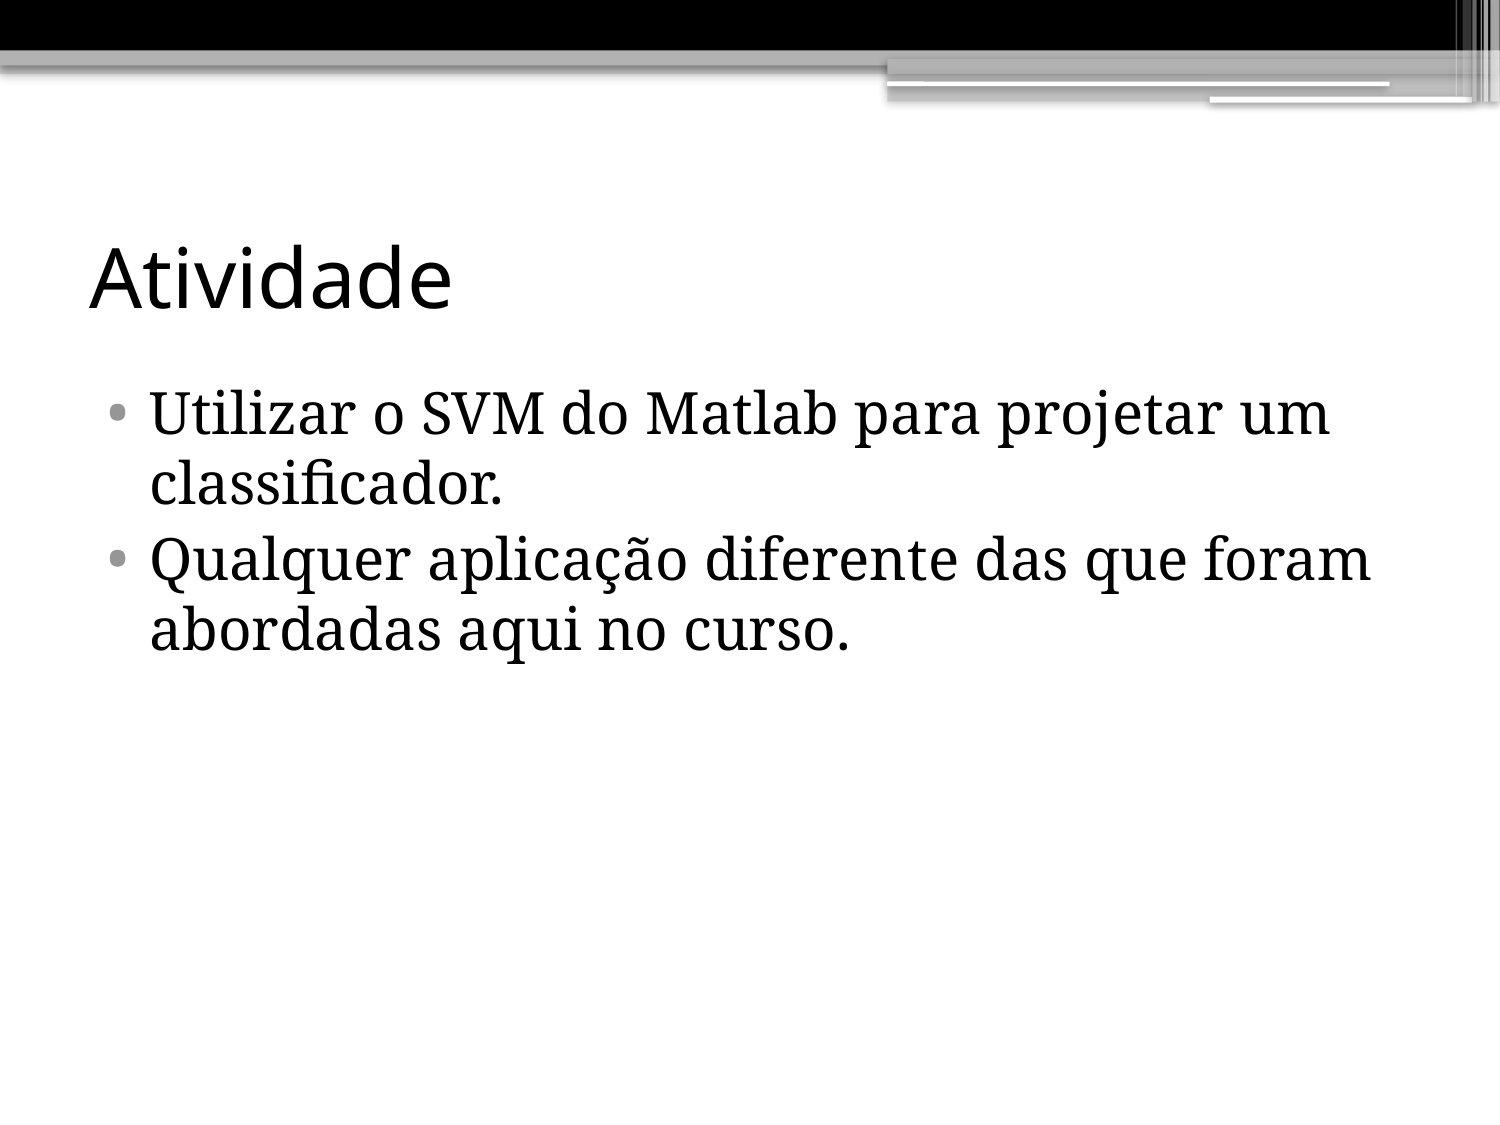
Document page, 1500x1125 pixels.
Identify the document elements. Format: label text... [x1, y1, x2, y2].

list Utilizar o SVM do Matlab para projetar um classificador. Qualquer aplicação diferente das que foram abordadas aqui no curso. [75, 368, 1425, 1079]
title Atividade [75, 187, 1425, 363]
